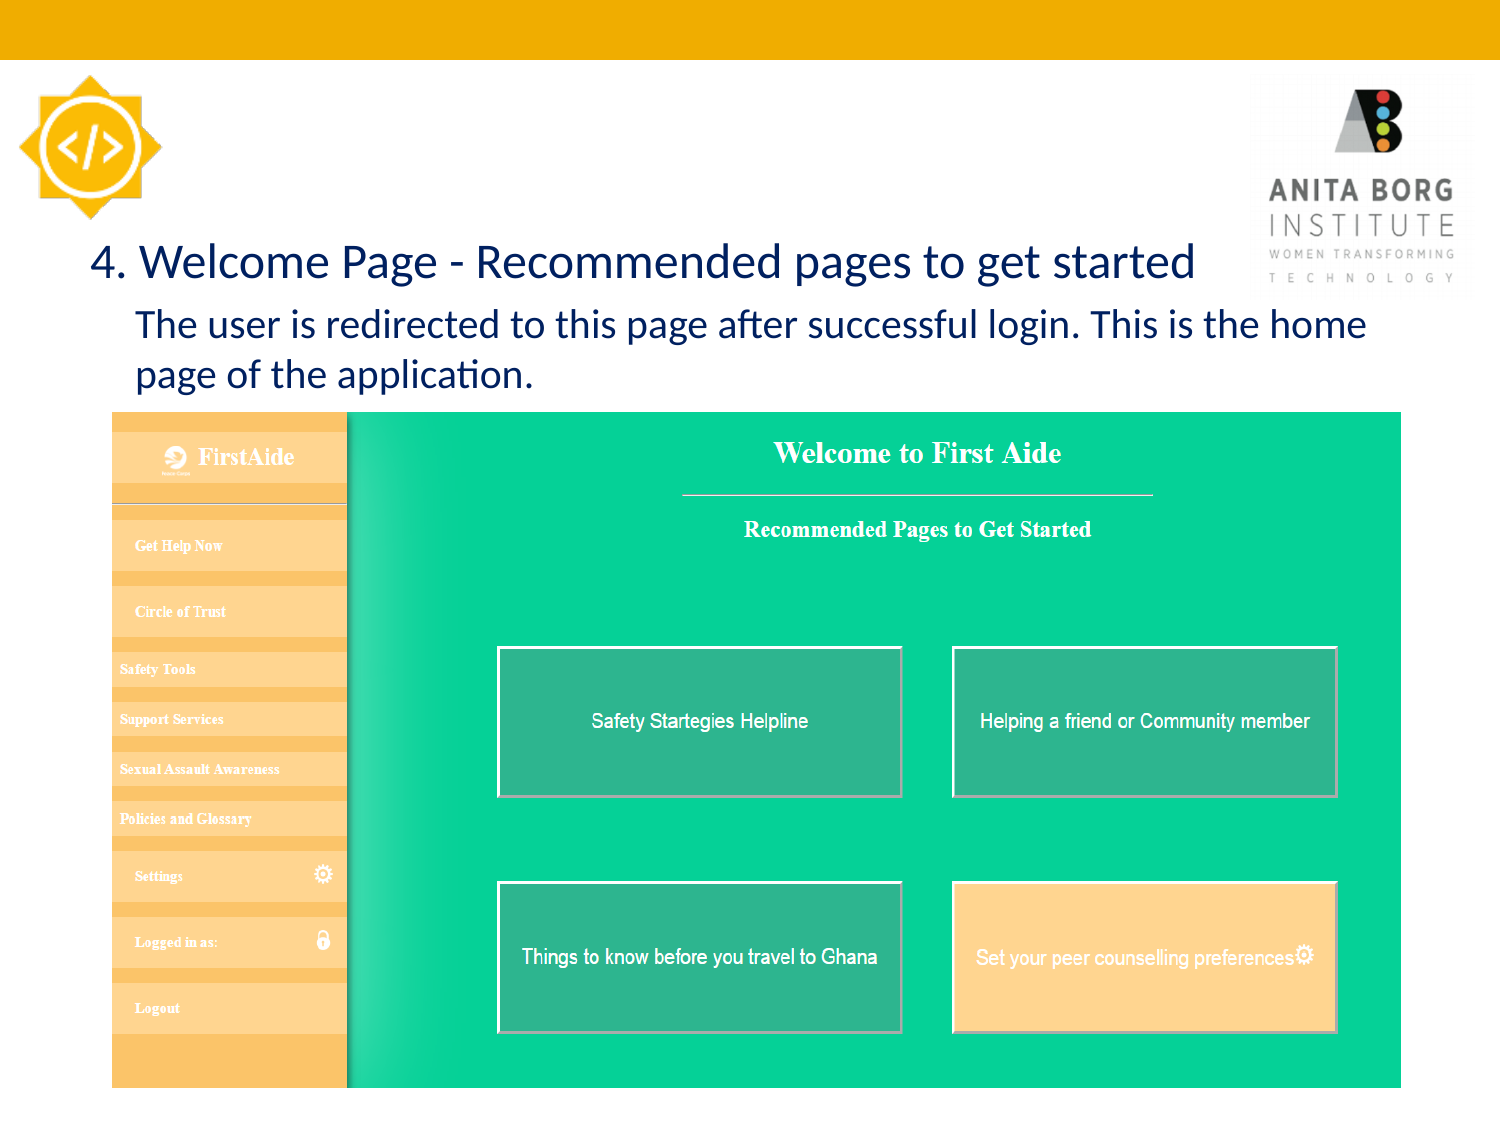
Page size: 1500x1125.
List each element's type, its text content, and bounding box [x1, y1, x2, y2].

picture [17, 74, 164, 221]
picture [1249, 74, 1476, 301]
picture [112, 412, 1402, 1088]
list 4. Welcome Page - Recommended pages to get started The user is redirected to this page after successful login. This is the home page of the application. [75, 220, 1425, 1063]
